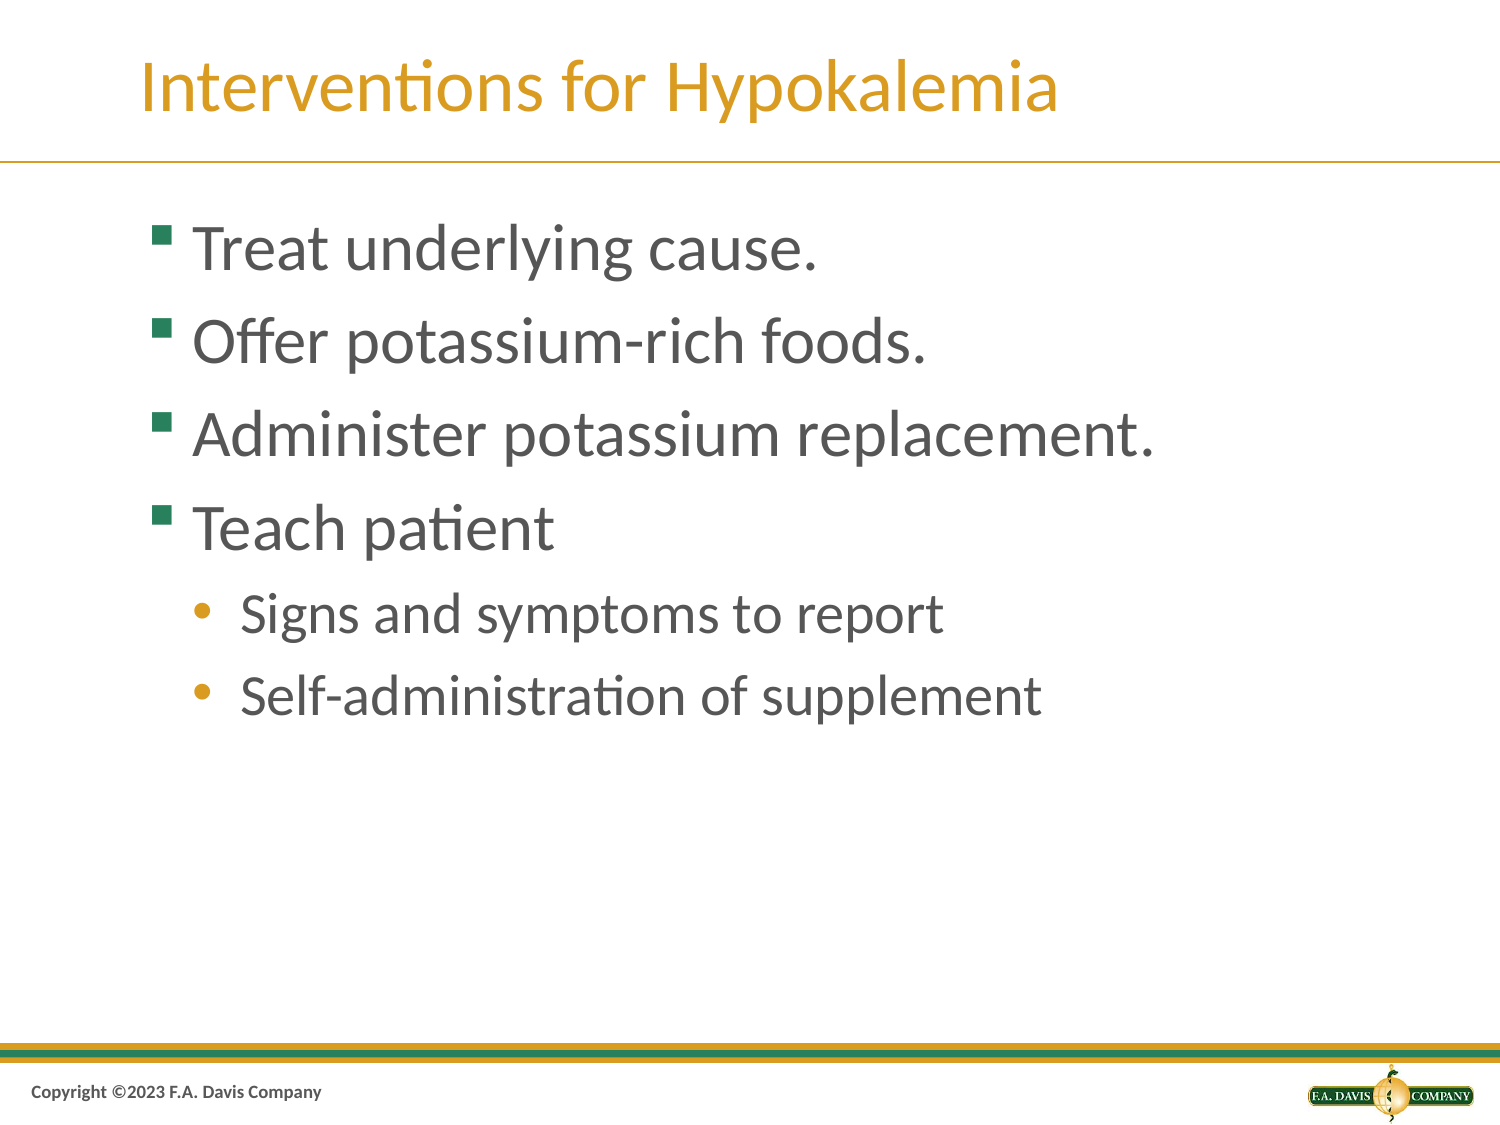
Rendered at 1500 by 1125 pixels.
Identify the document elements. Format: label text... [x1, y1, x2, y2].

picture [0, 1043, 1500, 1050]
title Interventions for Hypokalemia [124, 38, 1475, 136]
list Treat underlying cause. Offer potassium-rich foods. Administer potassium replacement. Teach patient Signs and symptoms to report Self-administration of supplement [75, 196, 1425, 1025]
picture [0, 1058, 1500, 1063]
picture [1308, 1064, 1474, 1124]
